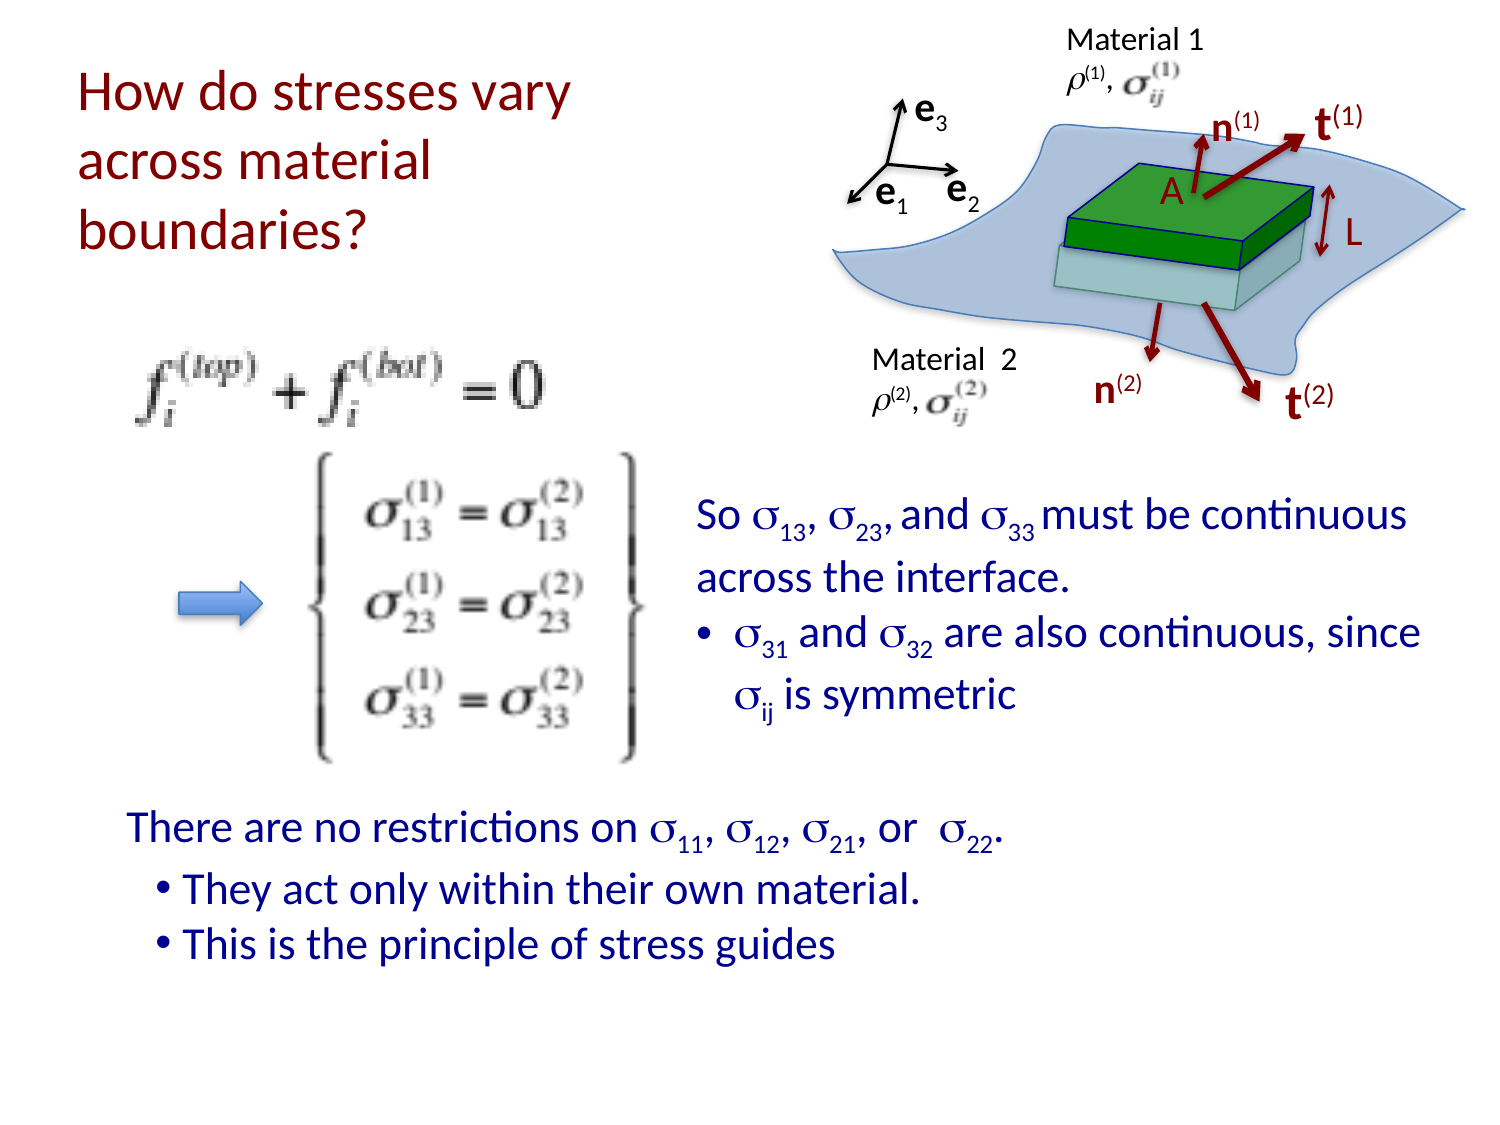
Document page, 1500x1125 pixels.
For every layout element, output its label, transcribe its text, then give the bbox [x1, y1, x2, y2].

text_box So s13, s23, and s33 must be continuous across the interface. s31 and s32 are also continuous, since sij is symmetric [681, 476, 1465, 734]
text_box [832, 8, 1466, 439]
title How do stresses vary across material boundaries? [62, 44, 738, 269]
text_box There are no restrictions on s11, s12, s21, or s22. They act only within their own material. This is the principle of stress guides [111, 789, 1052, 977]
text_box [127, 333, 652, 766]
